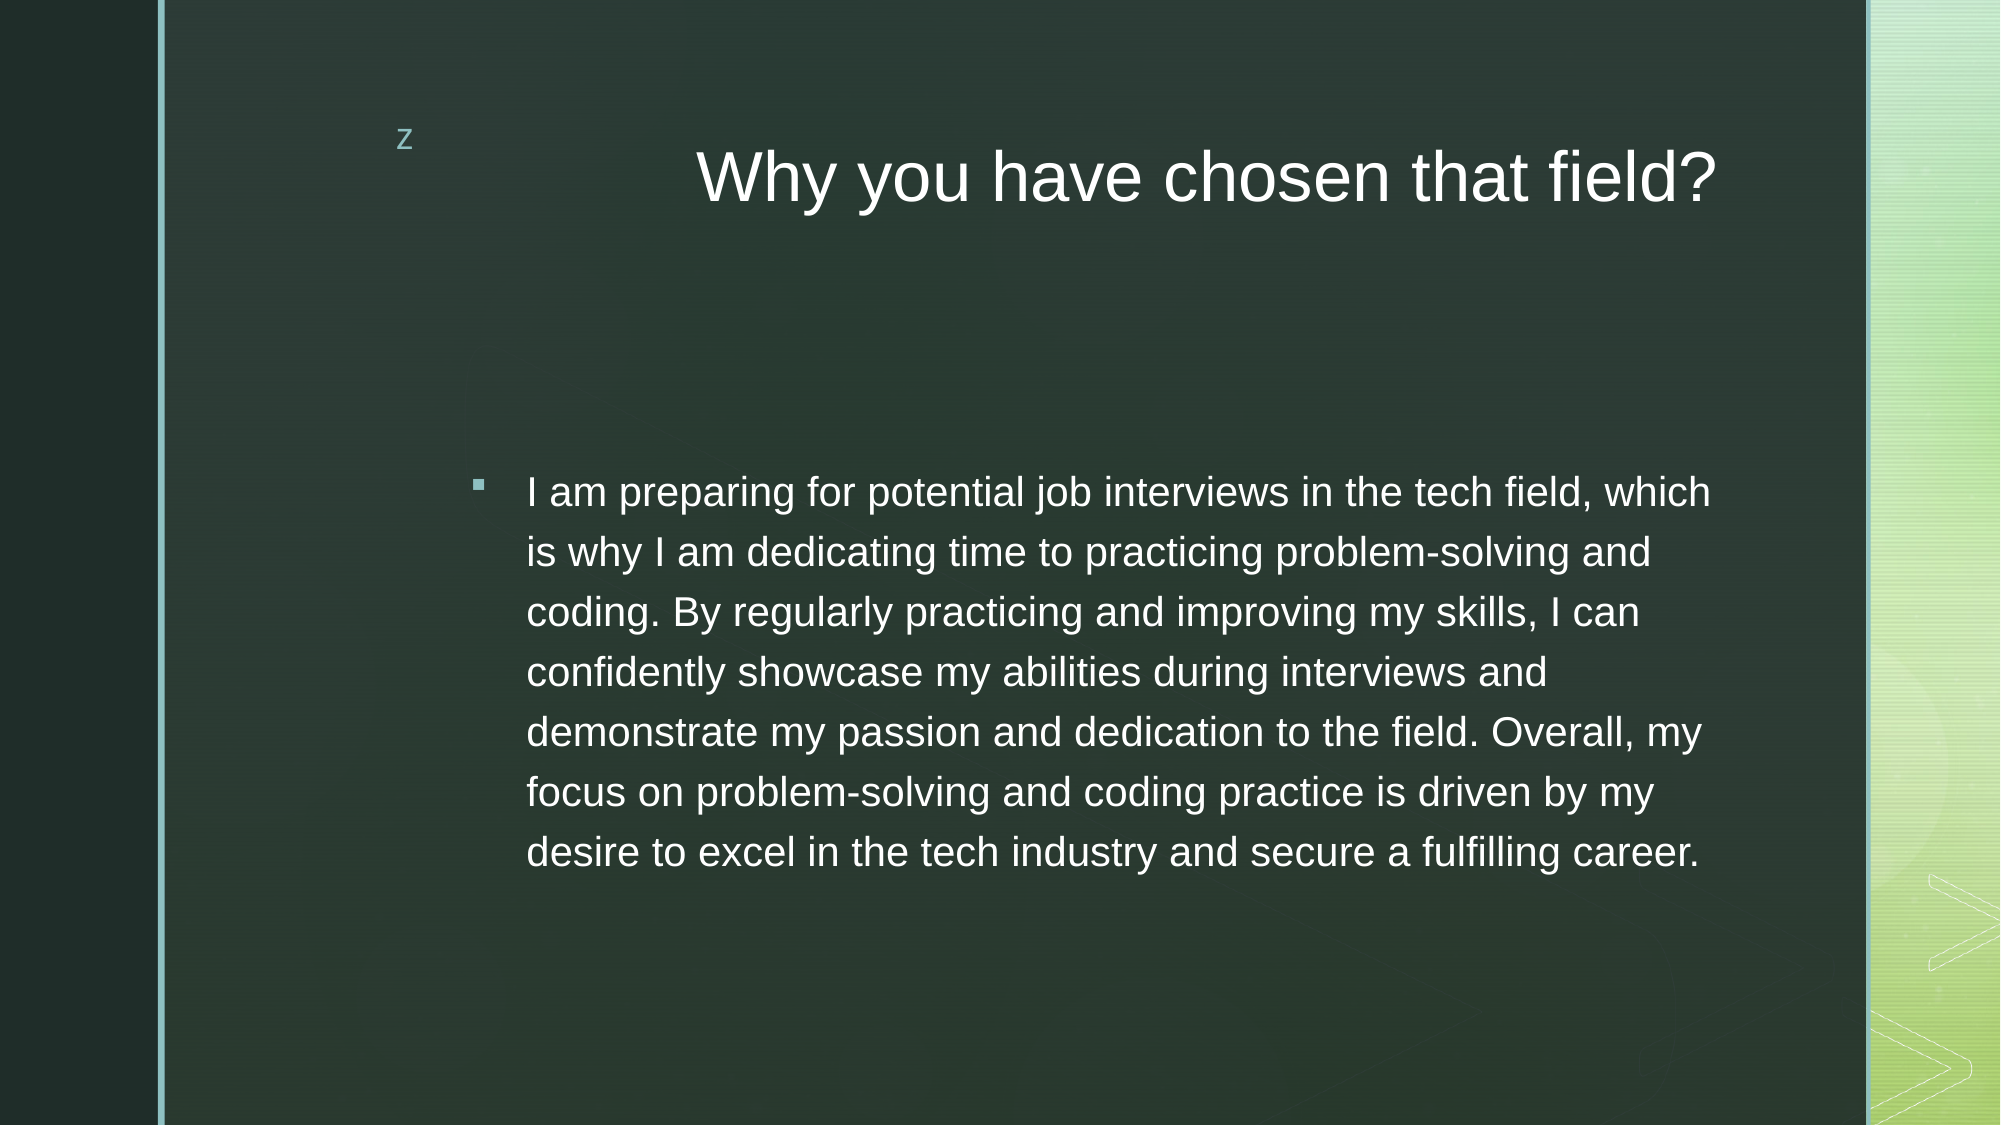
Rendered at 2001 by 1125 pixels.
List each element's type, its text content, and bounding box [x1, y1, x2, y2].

list I am preparing for potential job interviews in the tech field, which is why I am dedicating time to practicing problem-solving and coding. By regularly practicing and improving my skills, I can confidently showcase my abilities during interviews and demonstrate my passion and dedication to the field. Overall, my focus on problem-solving and coding practice is driven by my desire to excel in the tech industry and secure a fulfilling career. [454, 336, 1734, 993]
picture [1871, 0, 2001, 1125]
title Why you have chosen that field? [428, 132, 1734, 310]
